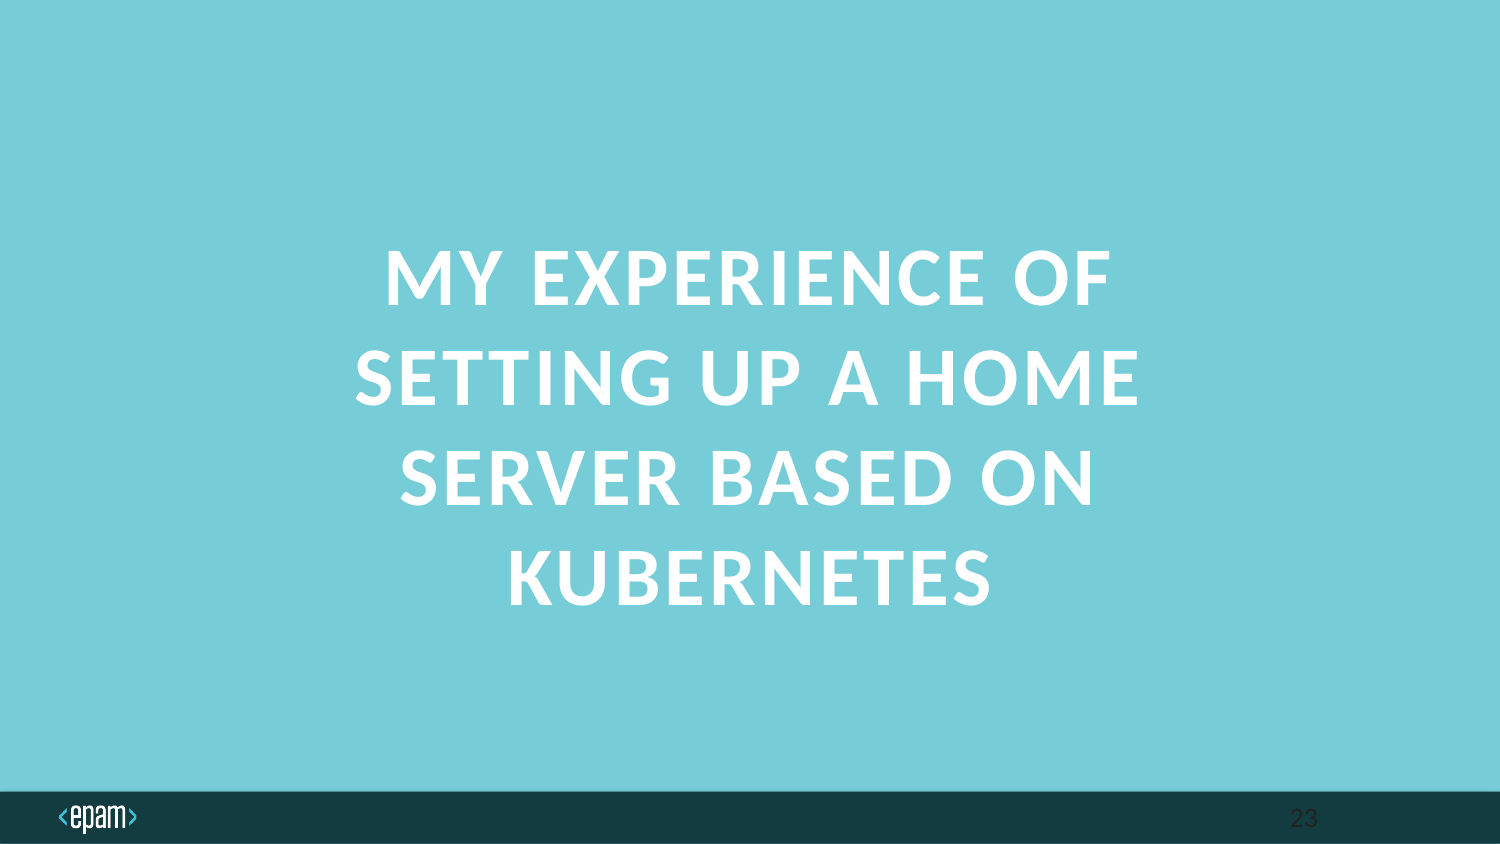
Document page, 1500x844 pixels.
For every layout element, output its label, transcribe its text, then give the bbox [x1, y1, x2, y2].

title My experience of setting up A home server based on Kubernetes [197, 321, 1303, 522]
slide_number 23 [1274, 791, 1500, 844]
